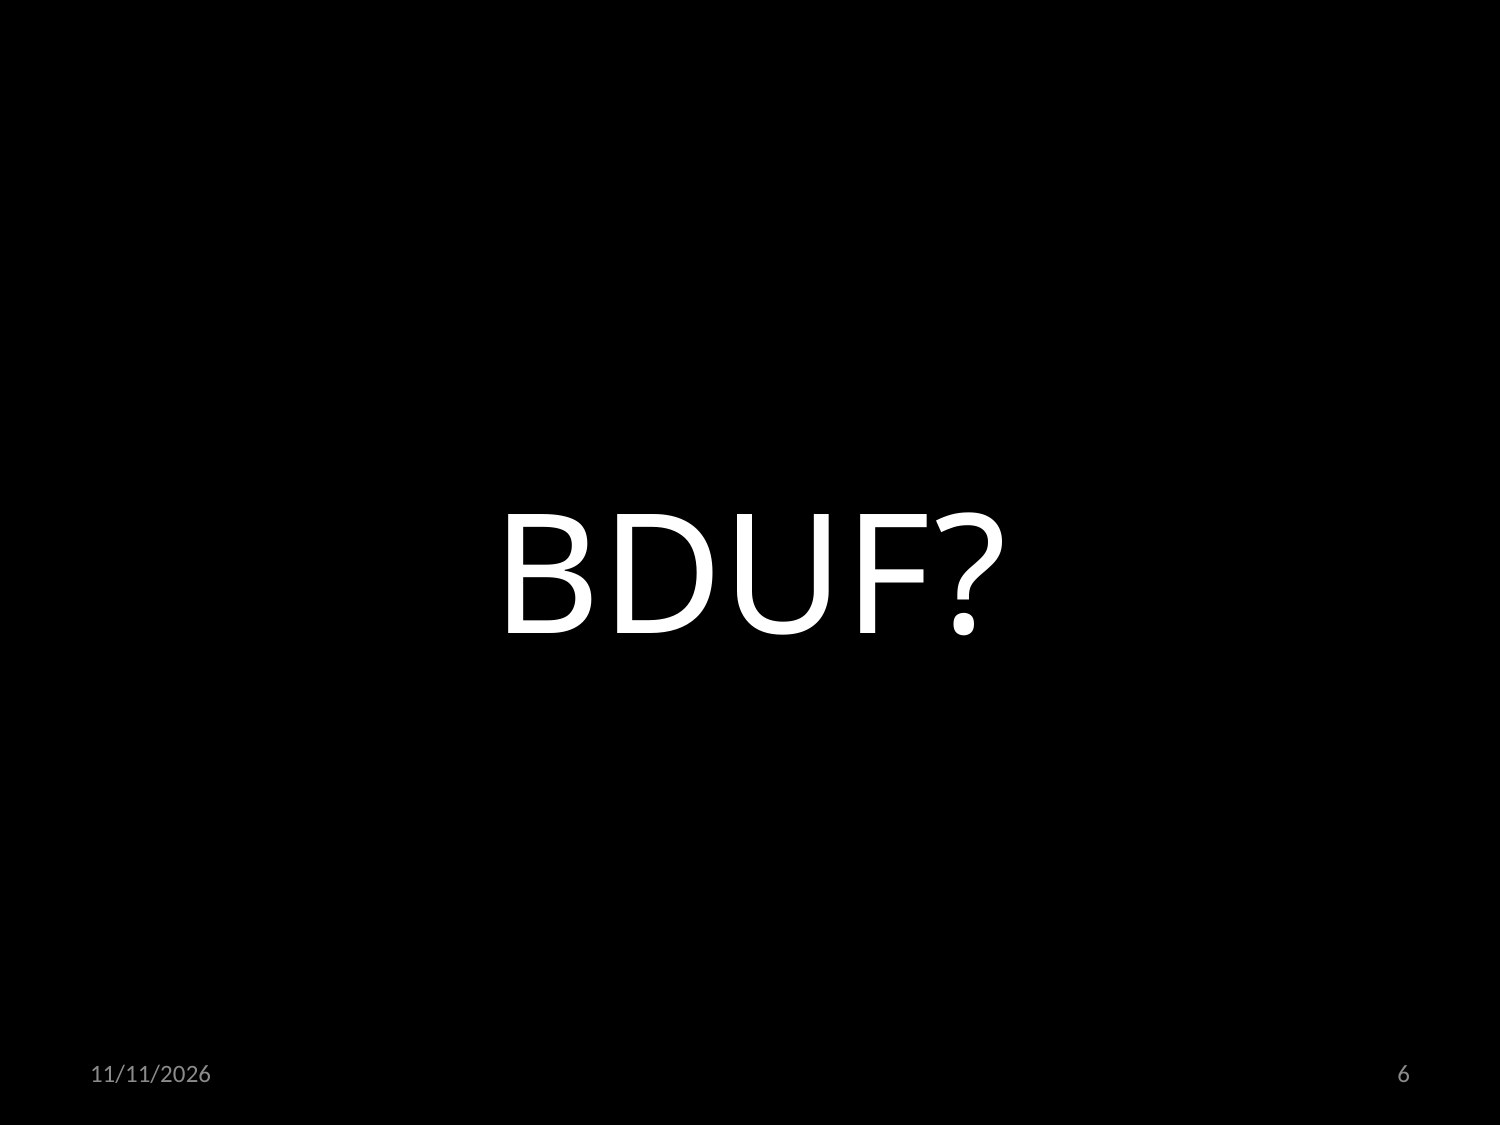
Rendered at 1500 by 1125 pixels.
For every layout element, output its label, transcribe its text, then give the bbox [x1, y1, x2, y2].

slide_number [75, 1042, 425, 1103]
text_box BDUF? [0, 459, 1500, 561]
slide_number 6 [1074, 1042, 1425, 1103]
